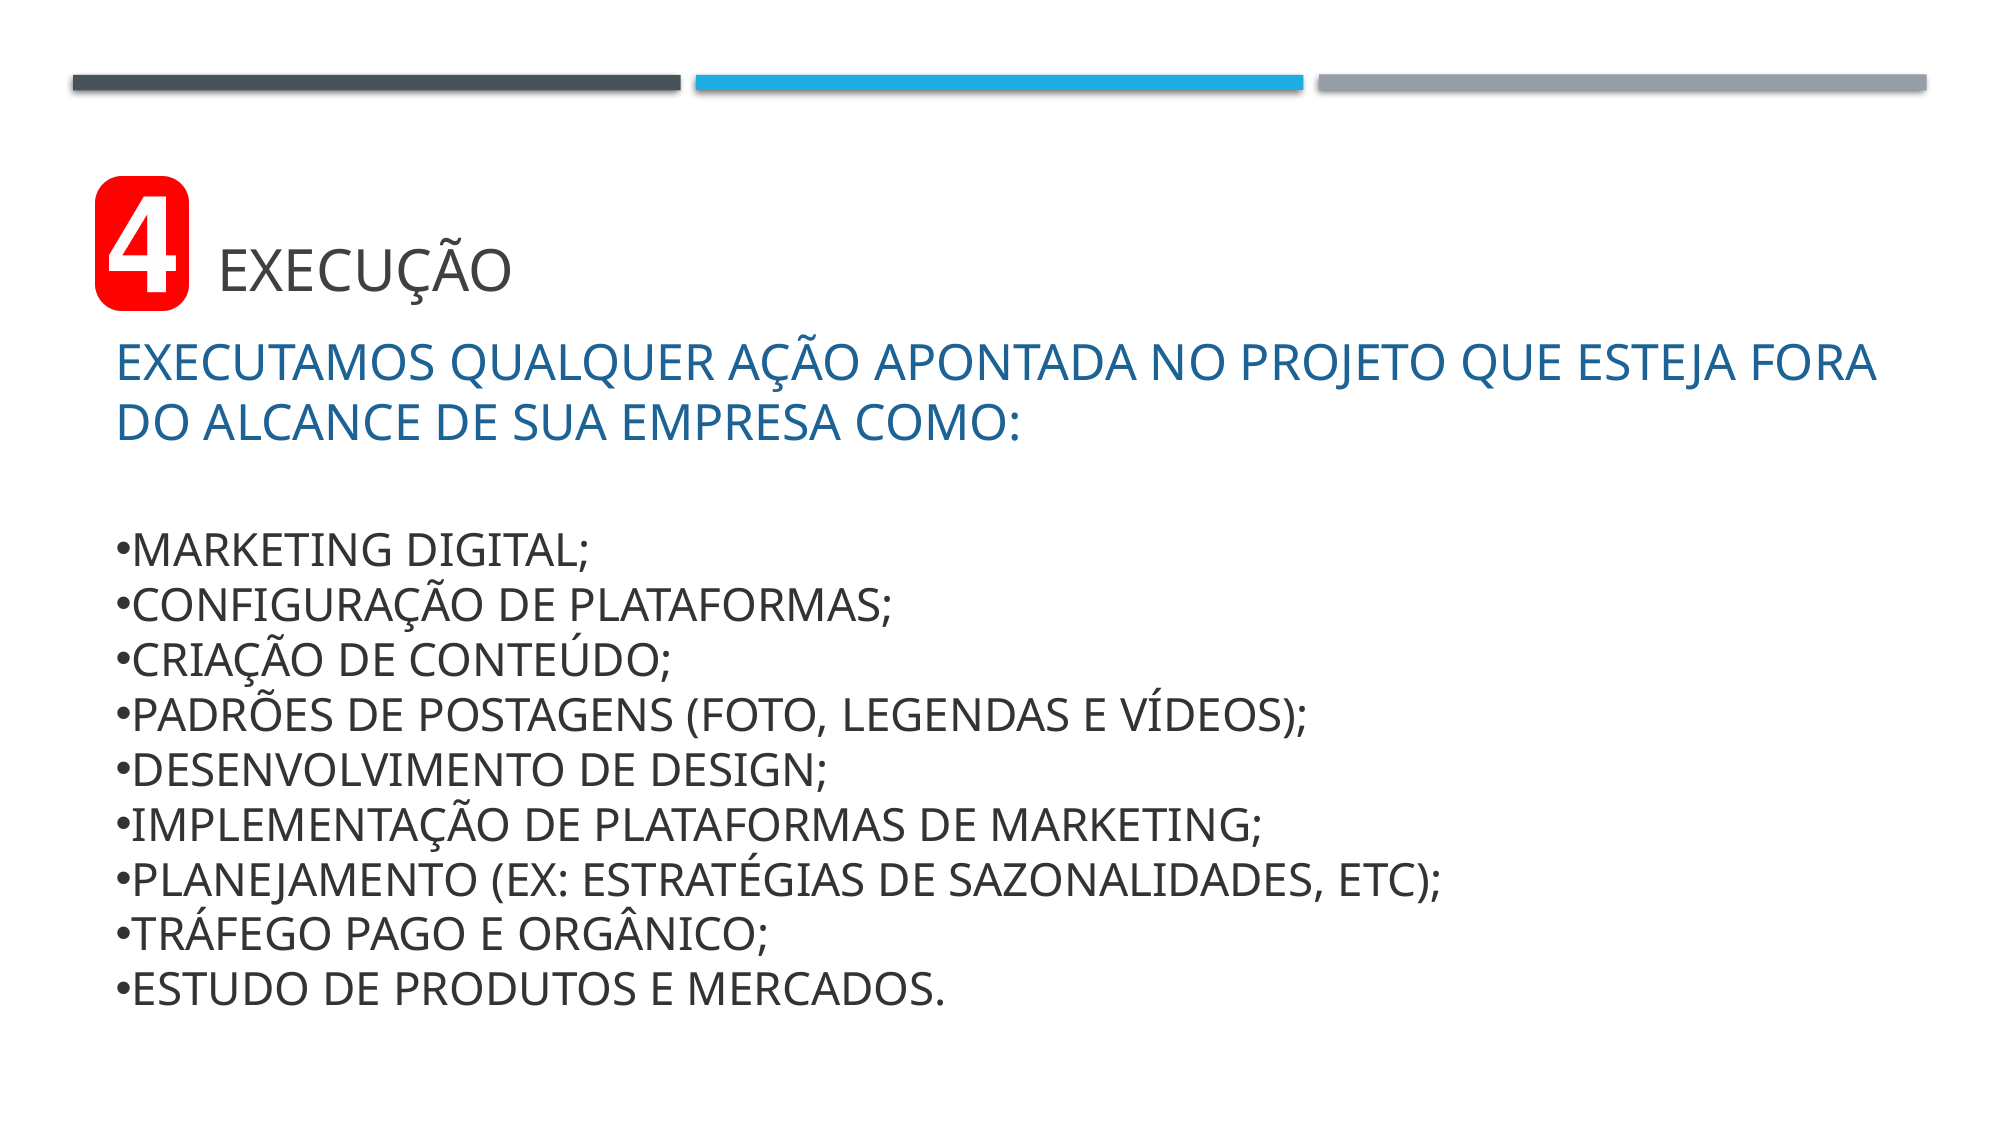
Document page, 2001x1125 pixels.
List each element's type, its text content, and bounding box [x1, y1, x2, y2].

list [94, 176, 190, 311]
text_box Executamos qualquer ação apontada no projeto que esteja fora do alcance de sua empresa como: Marketing Digital; CONFIGURAÇÃO DE PLATAFORMAS; Criação de Conteúdo; PADRÕES DE POSTAGENS (FOTO, LEGENDAS E VÍDEOS); Desenvolvimento de Design; implementação de plataformas de marketing; Planejamento (EX: ESTRATÉGIAS DE SAZONALIDADES, ETC); TRÁFEGO PAGO E ORGÂNICO; Estudo de produtos e mercados. [100, 277, 1910, 1093]
title EXECUÇÃO [95, 115, 1905, 277]
